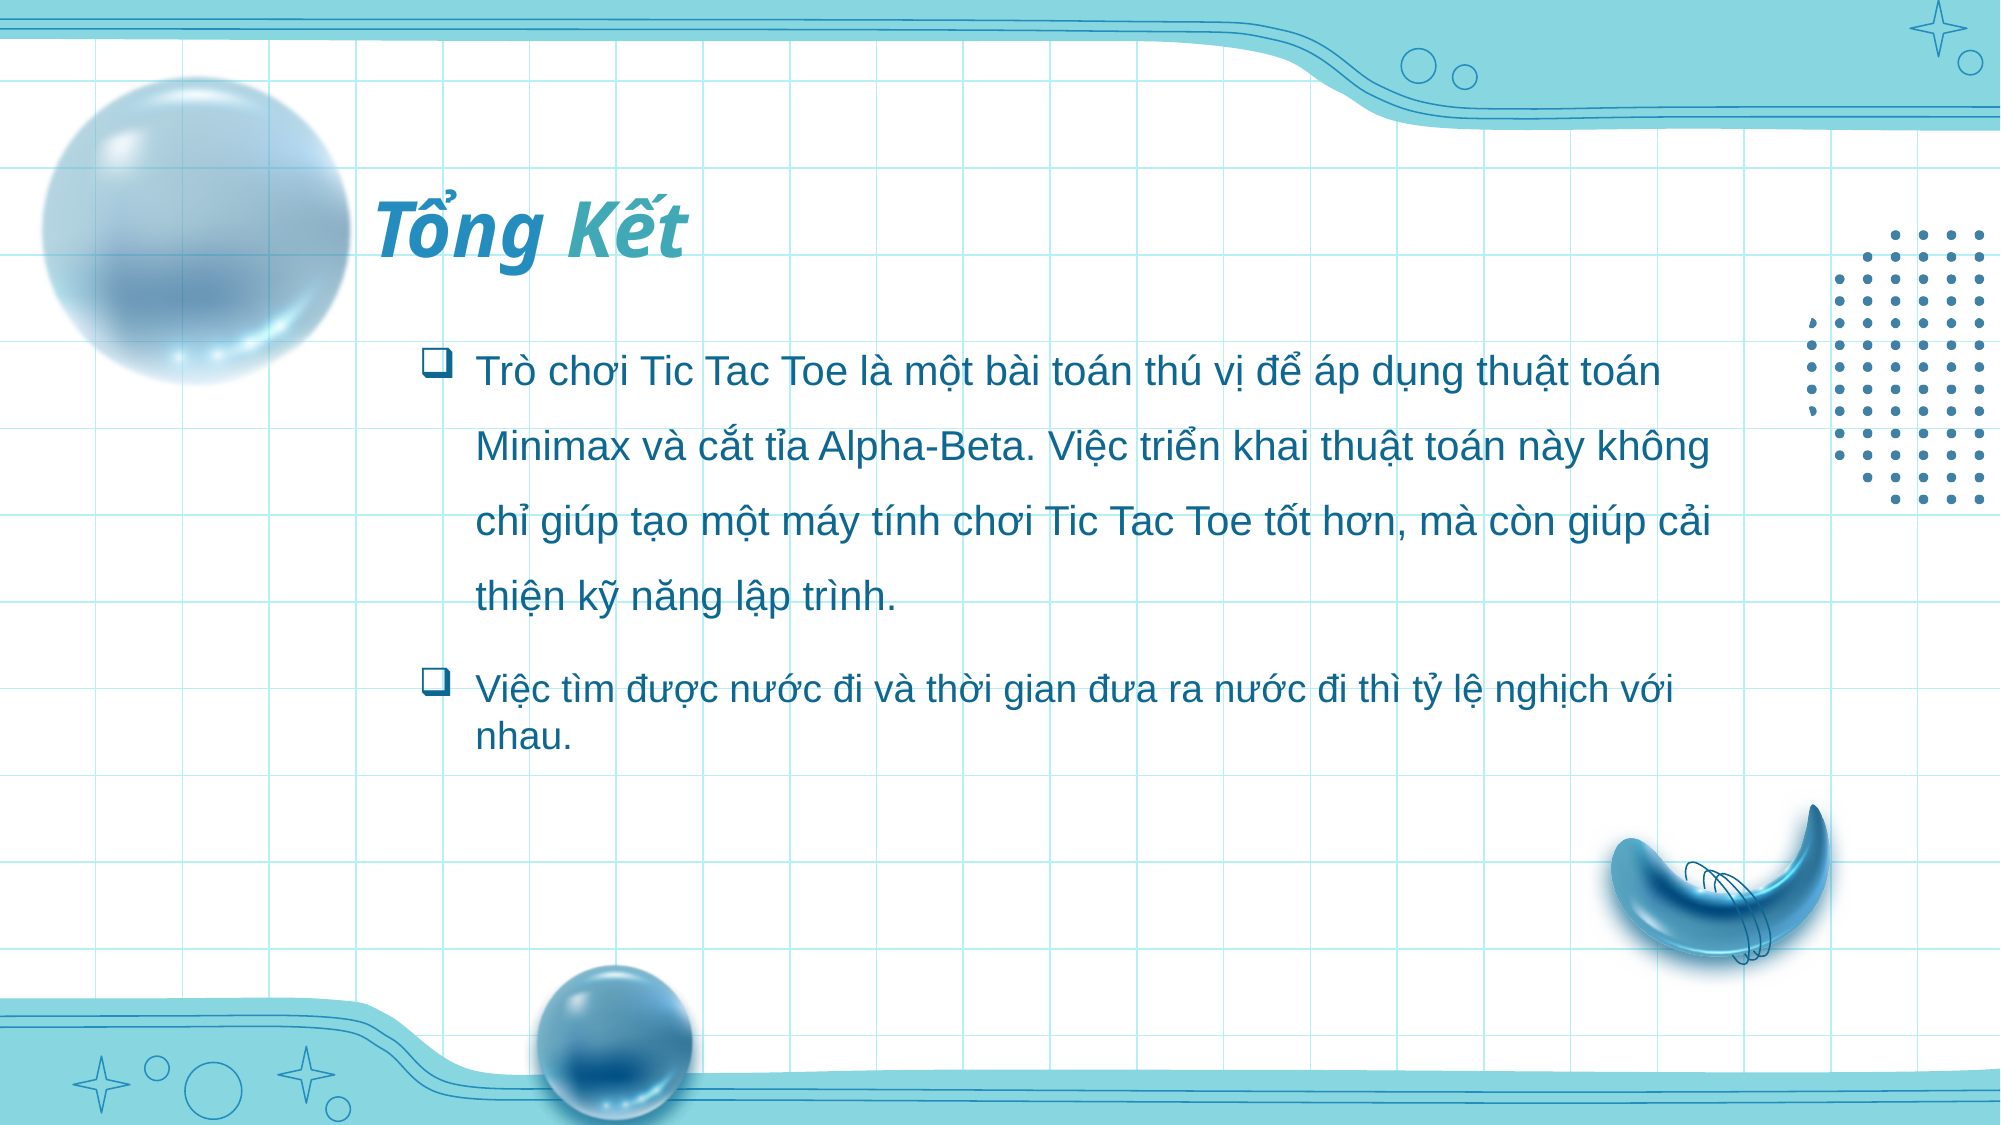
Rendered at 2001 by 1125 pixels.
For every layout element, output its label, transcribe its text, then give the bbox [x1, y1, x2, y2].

subtitle Trò chơi Tic Tac Toe là một bài toán thú vị để áp dụng thuật toán Minimax và cắt tỉa Alpha-Beta. Việc triển khai thuật toán này không chỉ giúp tạo một máy tính chơi Tic Tac Toe tốt hơn, mà còn giúp cải thiện kỹ năng lập trình. Việc tìm được nước đi và thời gian đưa ra nước đi thì tỷ lệ nghịch với nhau. [399, 372, 1758, 940]
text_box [1552, 696, 1890, 1039]
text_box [529, 954, 701, 1125]
picture [26, 54, 368, 396]
picture [1789, 225, 2001, 520]
title Tổng Kết [372, 159, 888, 292]
